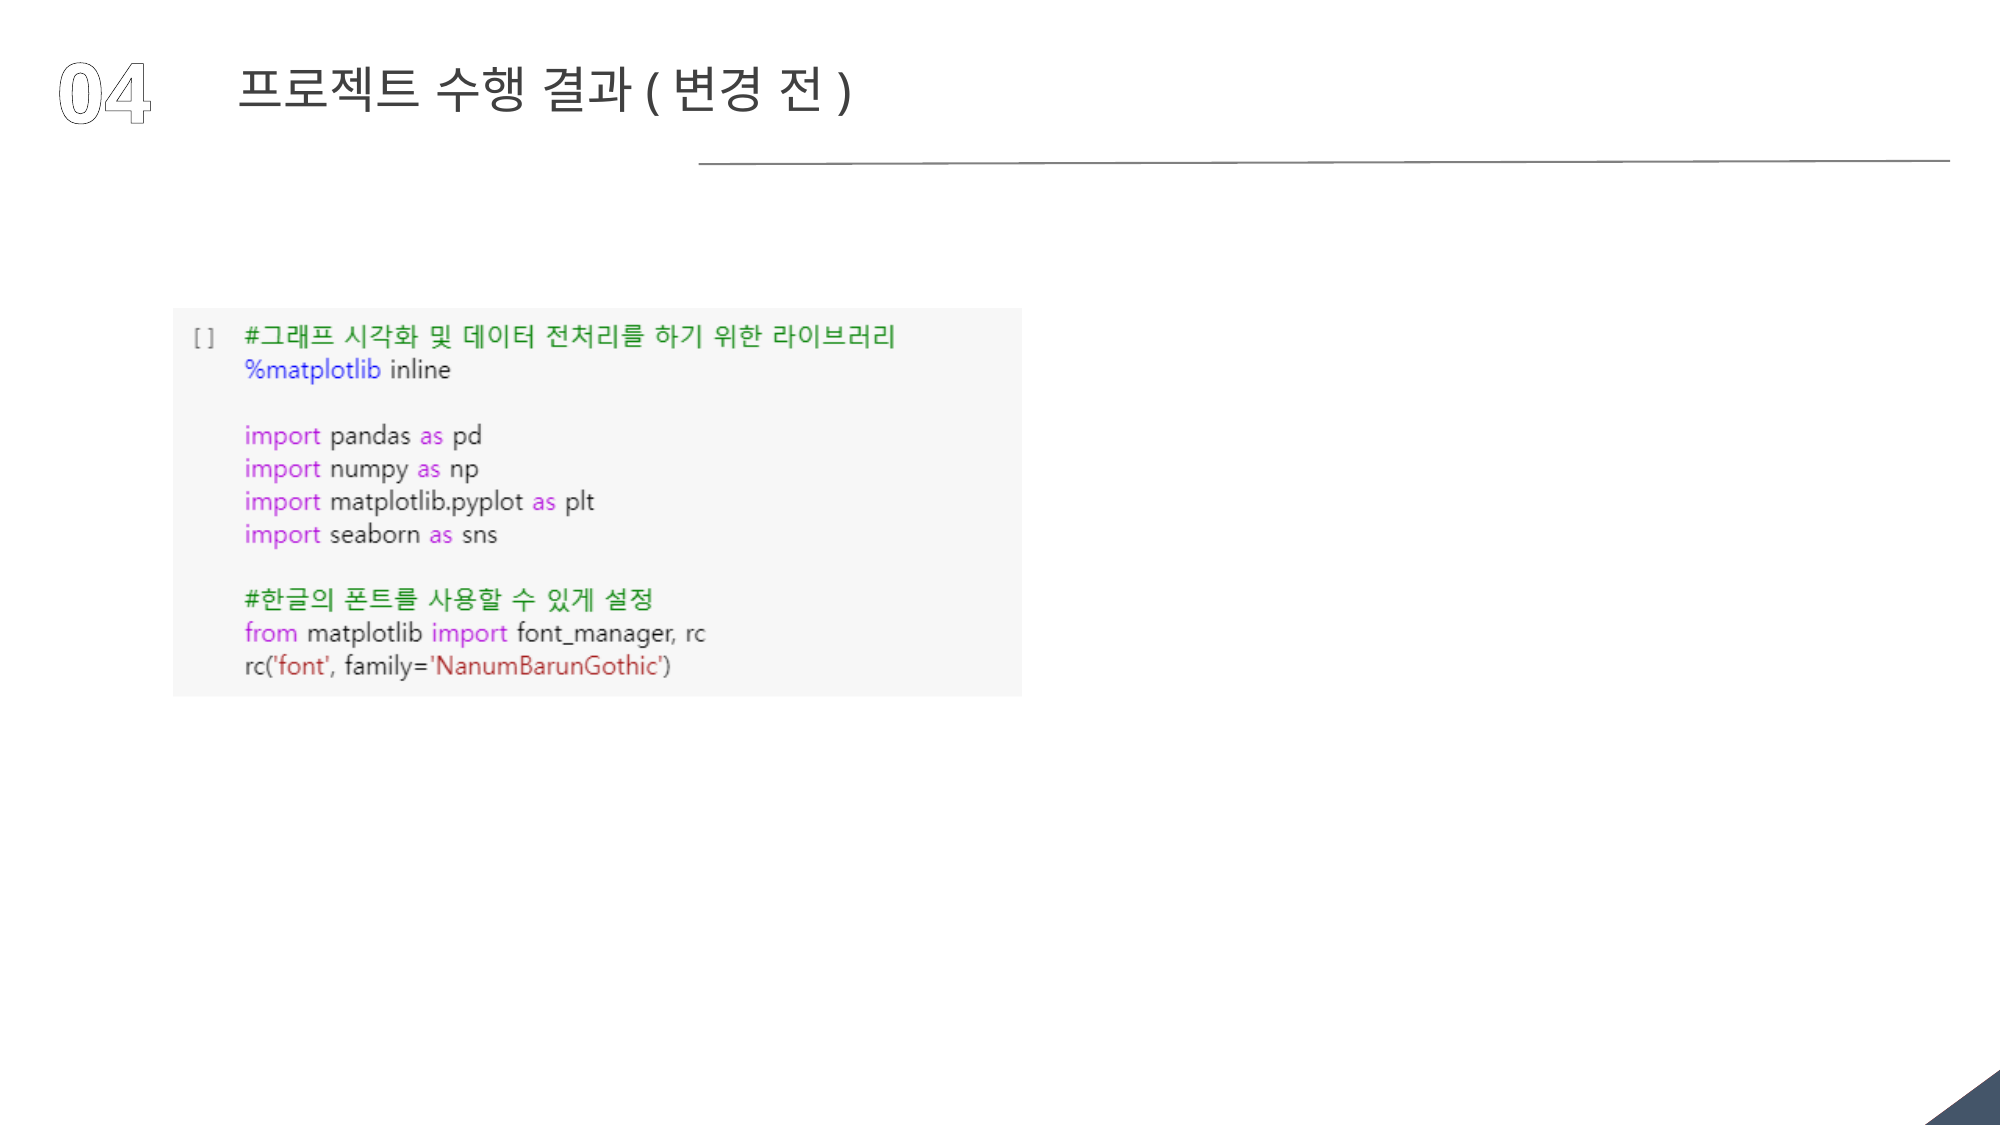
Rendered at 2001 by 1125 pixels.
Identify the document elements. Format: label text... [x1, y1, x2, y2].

text_box 프로젝트 수행 결과(변경 전) [222, 51, 867, 127]
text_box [698, 160, 1951, 165]
text_box 04 [41, 32, 233, 148]
picture [173, 308, 1022, 703]
